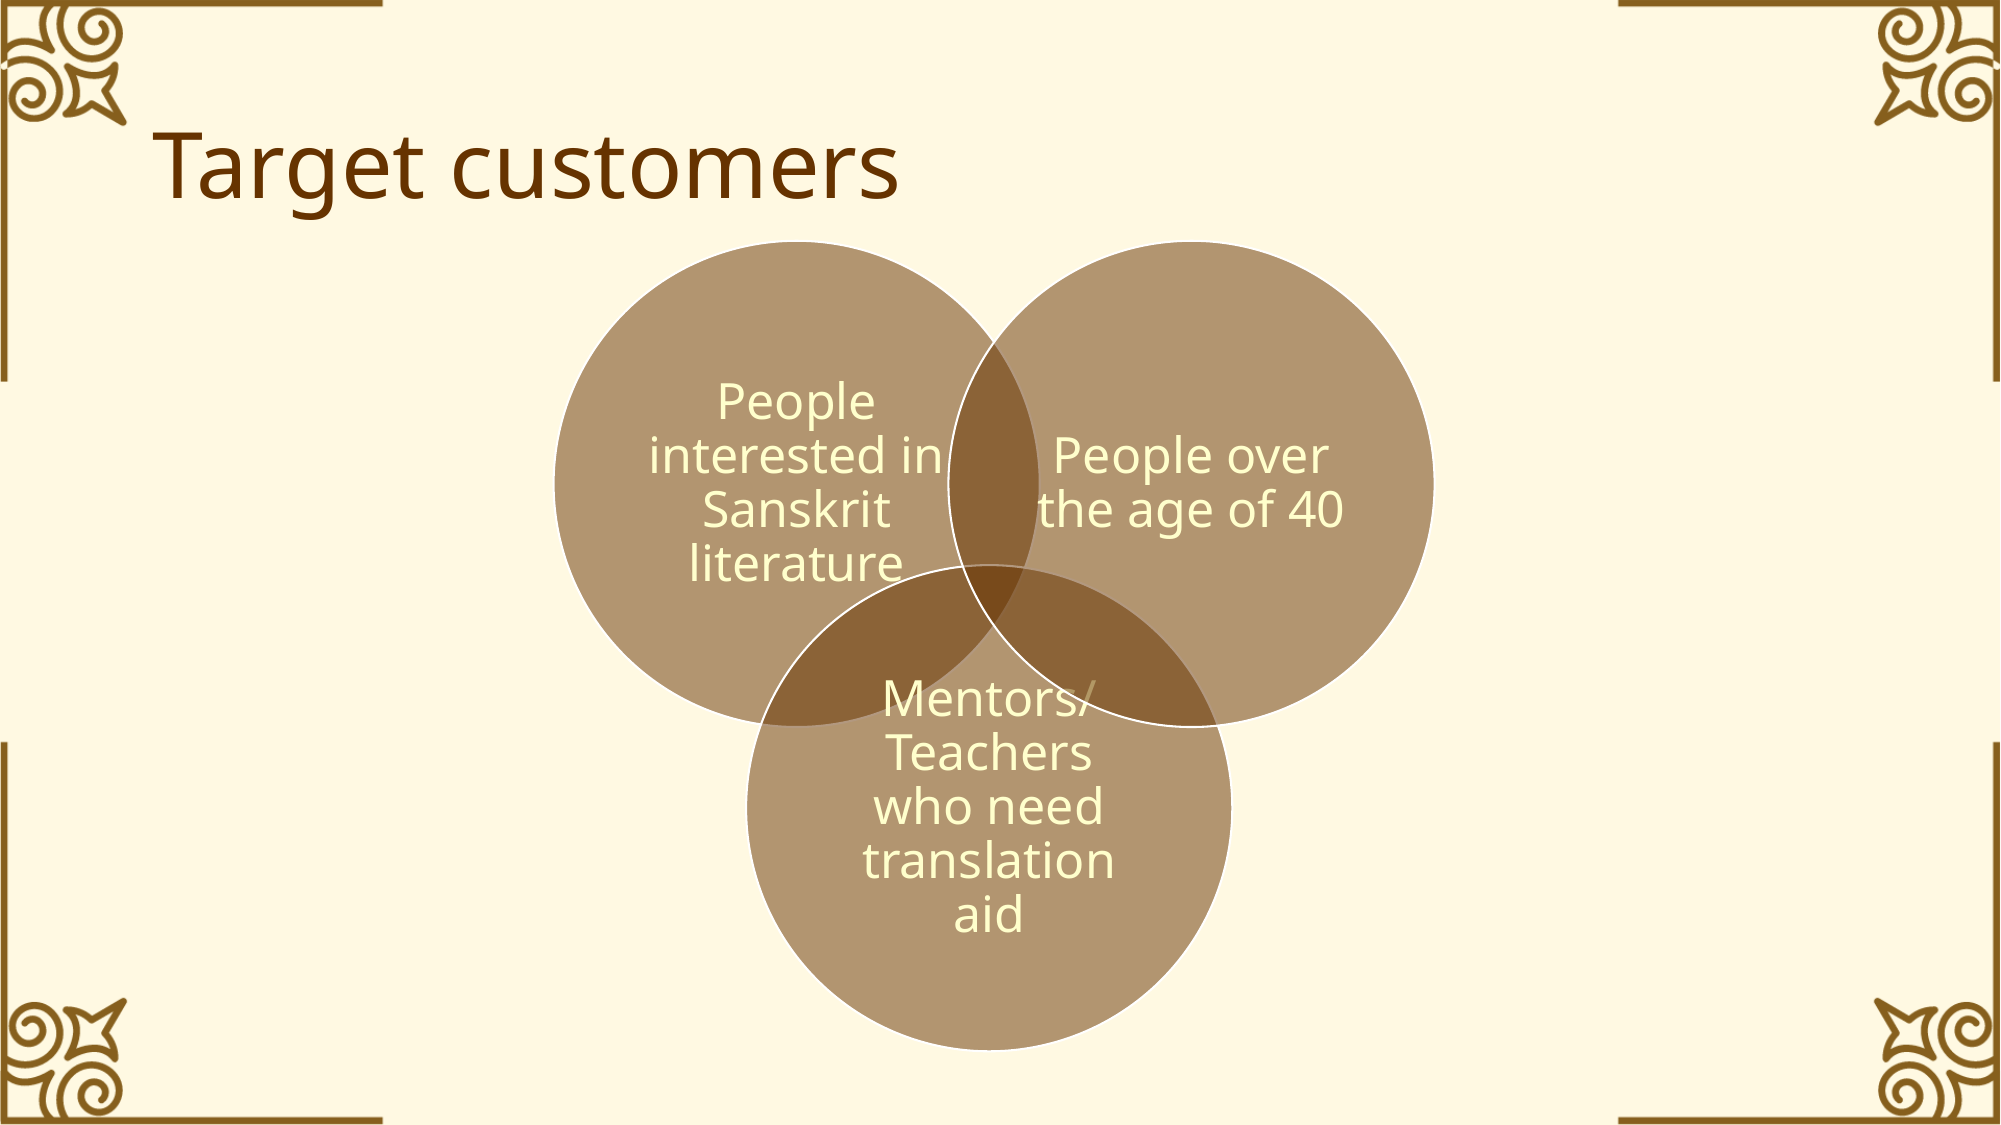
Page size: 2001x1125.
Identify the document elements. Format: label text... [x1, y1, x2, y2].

title Target customers [137, 59, 1863, 240]
picture [0, 0, 2001, 1125]
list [137, 240, 1927, 1052]
